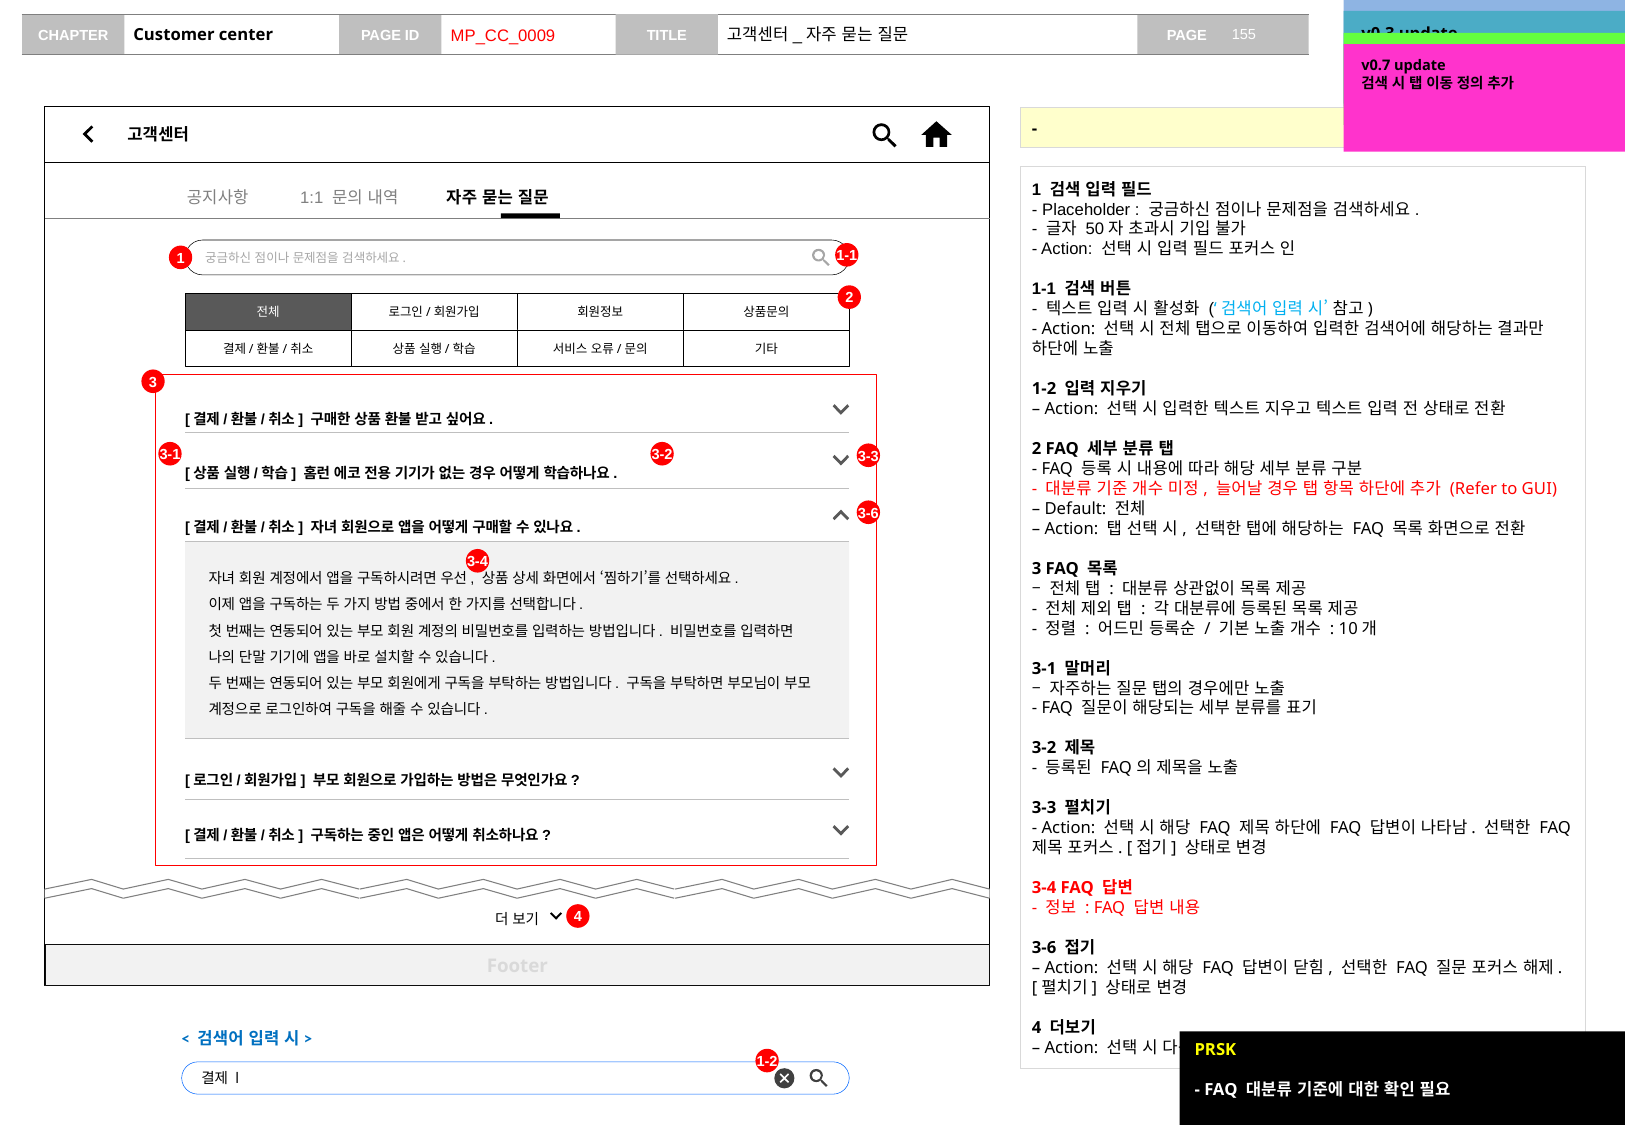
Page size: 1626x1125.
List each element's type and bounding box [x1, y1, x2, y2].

text_box [181, 1046, 850, 1095]
text_box [1020, 0, 1625, 152]
text_box [181, 1027, 386, 1049]
list [717, 16, 1138, 53]
text_box [1020, 166, 1625, 1125]
list [441, 16, 616, 53]
text_box [43, 104, 992, 988]
title [124, 16, 340, 53]
